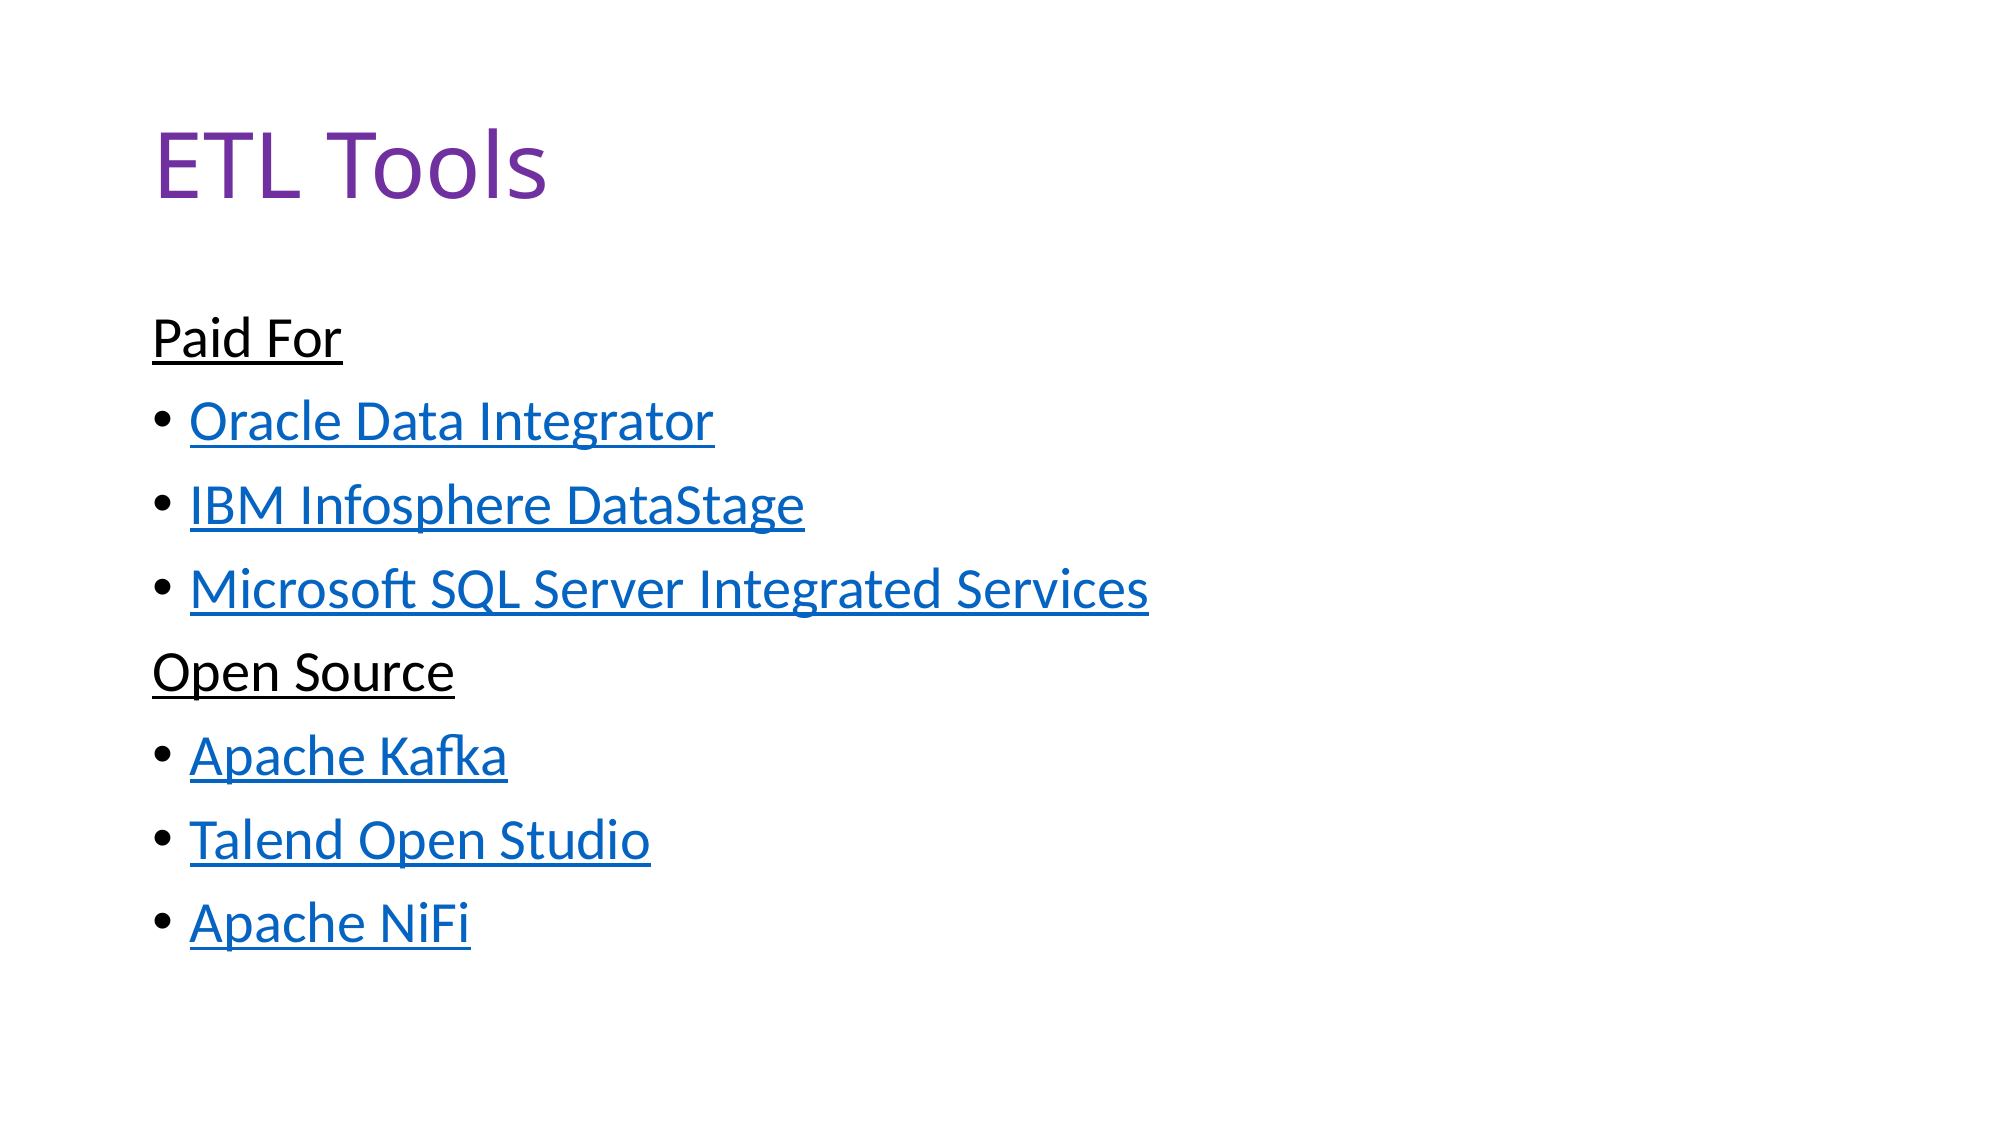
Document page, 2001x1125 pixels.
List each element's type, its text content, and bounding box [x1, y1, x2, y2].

list Paid For Oracle Data Integrator IBM Infosphere DataStage Microsoft SQL Server Integrated Services Open Source Apache Kafka Talend Open Studio Apache NiFi [137, 299, 1863, 1014]
title ETL Tools [137, 59, 1863, 278]
